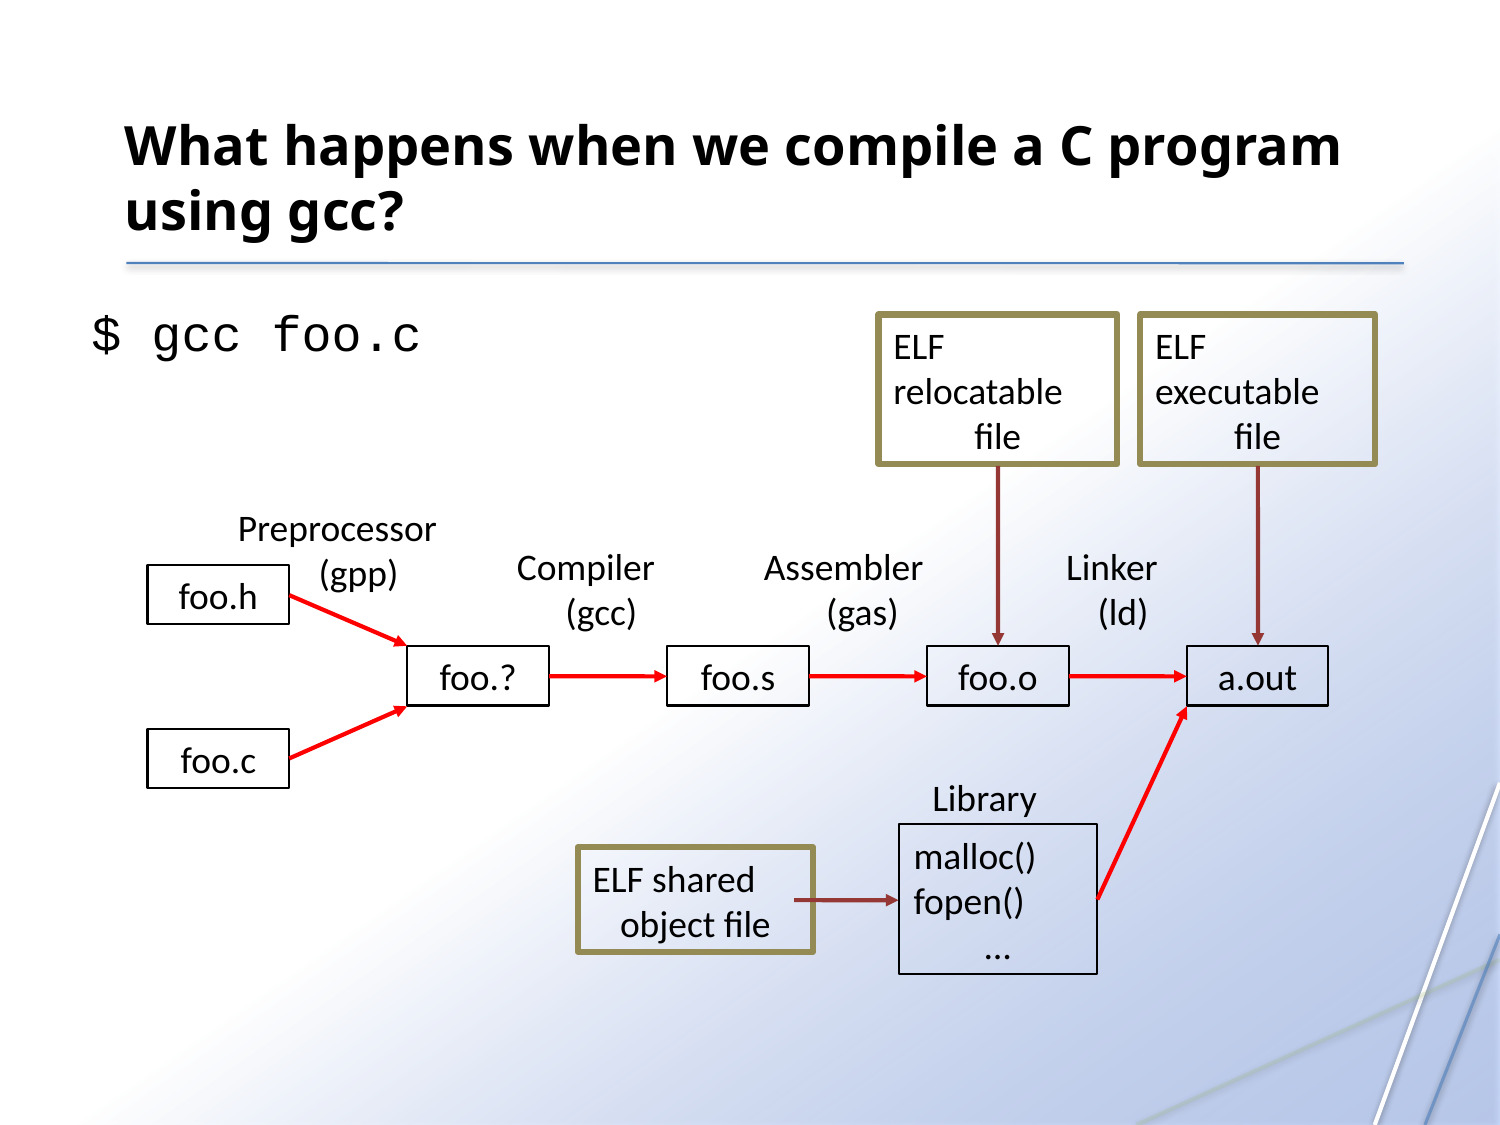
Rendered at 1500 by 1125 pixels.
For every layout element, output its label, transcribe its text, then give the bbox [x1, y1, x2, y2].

text_box Assembler (gas) [749, 535, 976, 640]
text_box [1096, 706, 1188, 900]
text_box Compiler (gcc) [502, 535, 701, 640]
text_box foo.h [147, 564, 289, 625]
text_box foo.? [407, 645, 549, 706]
text_box Linker (ld) [1051, 535, 1195, 640]
text_box ELF executable file [1140, 314, 1376, 464]
text_box [991, 465, 1005, 646]
text_box [794, 894, 899, 907]
text_box What happens when we compile a C program using gcc? [109, 49, 1403, 249]
text_box a.out [1187, 645, 1329, 706]
text_box Library [917, 766, 1079, 826]
text_box [808, 670, 927, 683]
text_box foo.s [667, 645, 809, 706]
text_box [549, 670, 668, 683]
text_box [1068, 670, 1187, 683]
text_box $ gcc foo.c [76, 294, 1427, 374]
text_box [1251, 465, 1265, 646]
text_box [300, 601, 408, 647]
text_box malloc() fopen() … [898, 824, 1098, 974]
text_box foo.c [147, 728, 289, 789]
text_box [288, 705, 408, 760]
text_box ELF shared object file [577, 847, 813, 952]
text_box ELF relocatable file [878, 314, 1118, 464]
text_box foo.o [927, 645, 1069, 706]
text_box Preprocessor (gpp) [223, 496, 494, 601]
